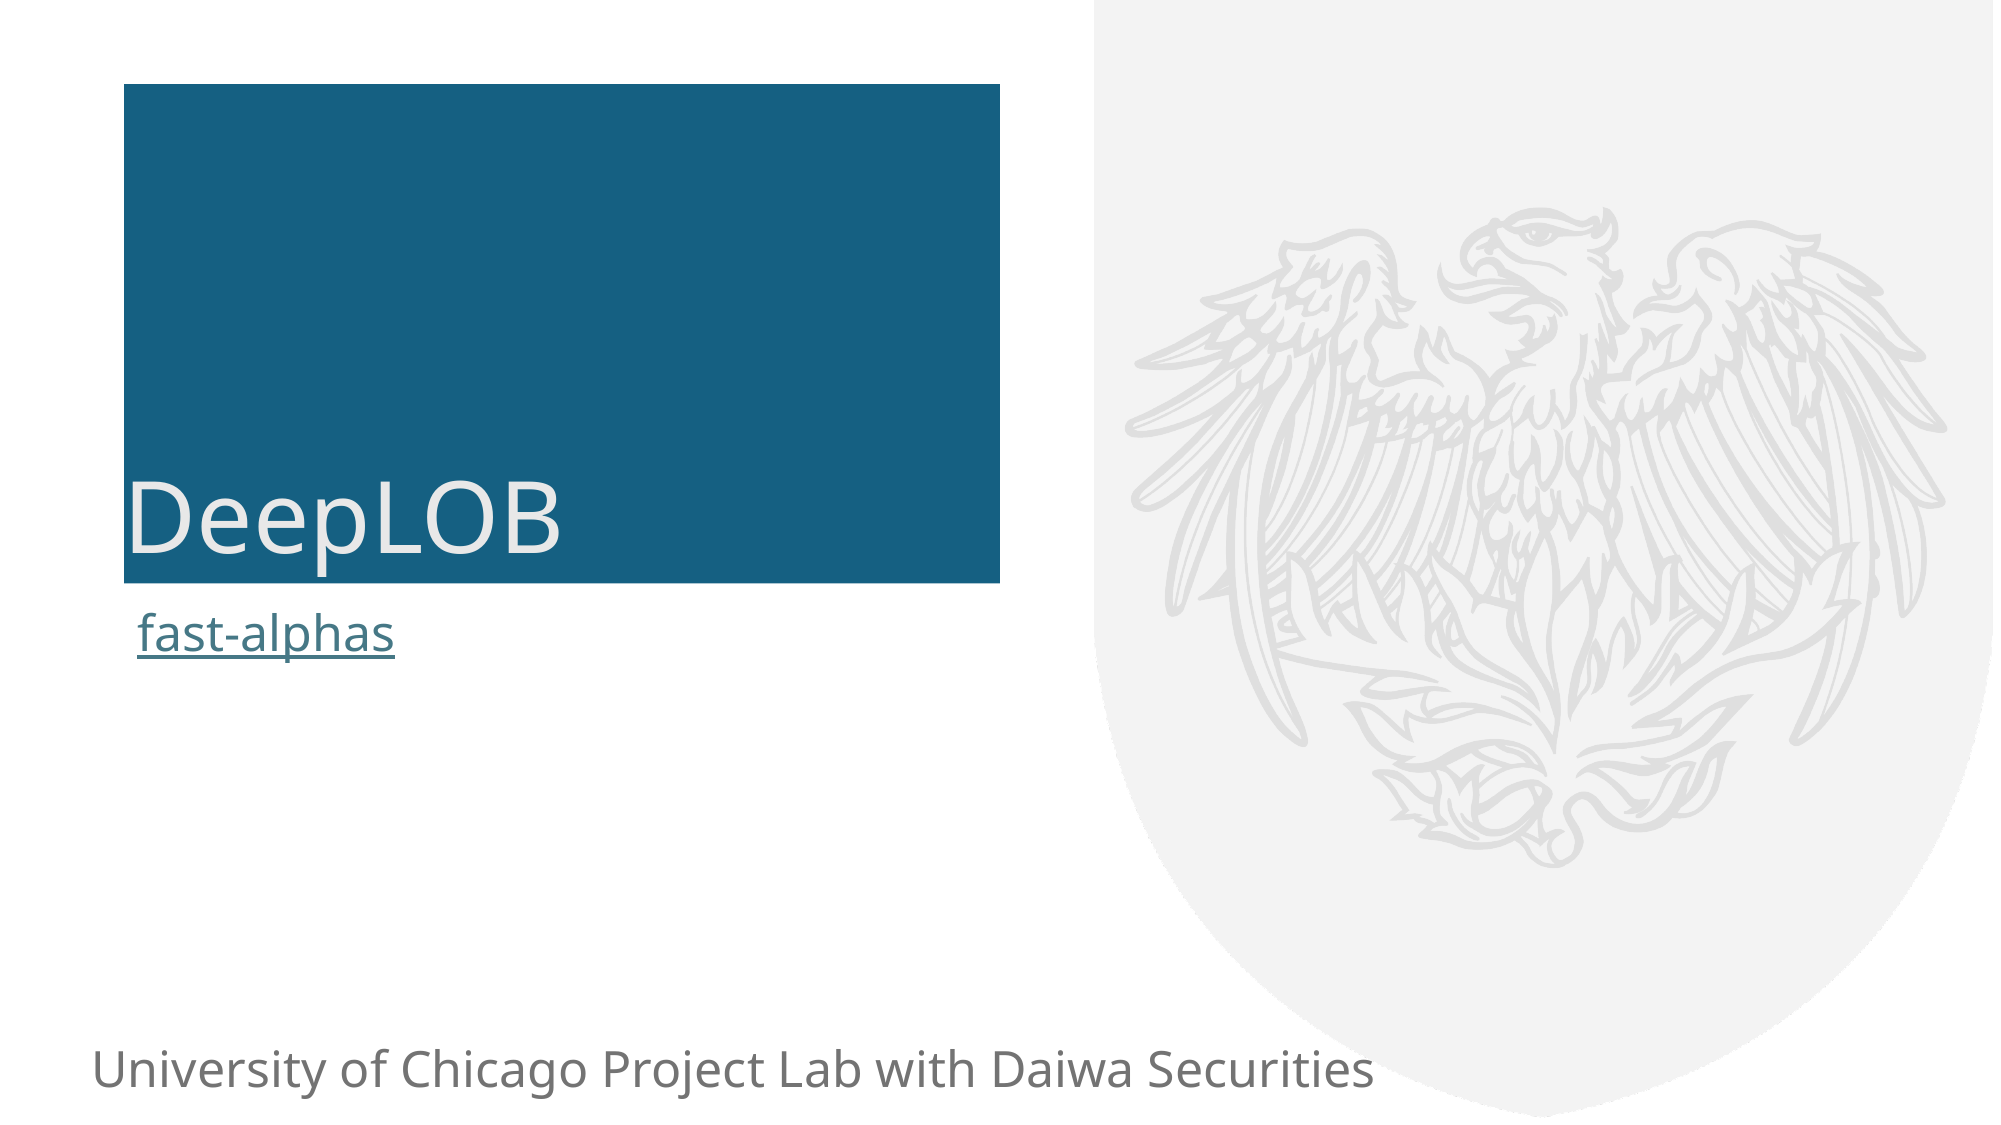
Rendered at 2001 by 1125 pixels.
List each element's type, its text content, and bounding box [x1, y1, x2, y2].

list fast-alphas [137, 591, 1014, 865]
text_box University of Chicago Project Lab with Daiwa Securities [91, 1034, 1442, 1105]
title DeepLOB [124, 84, 1000, 584]
